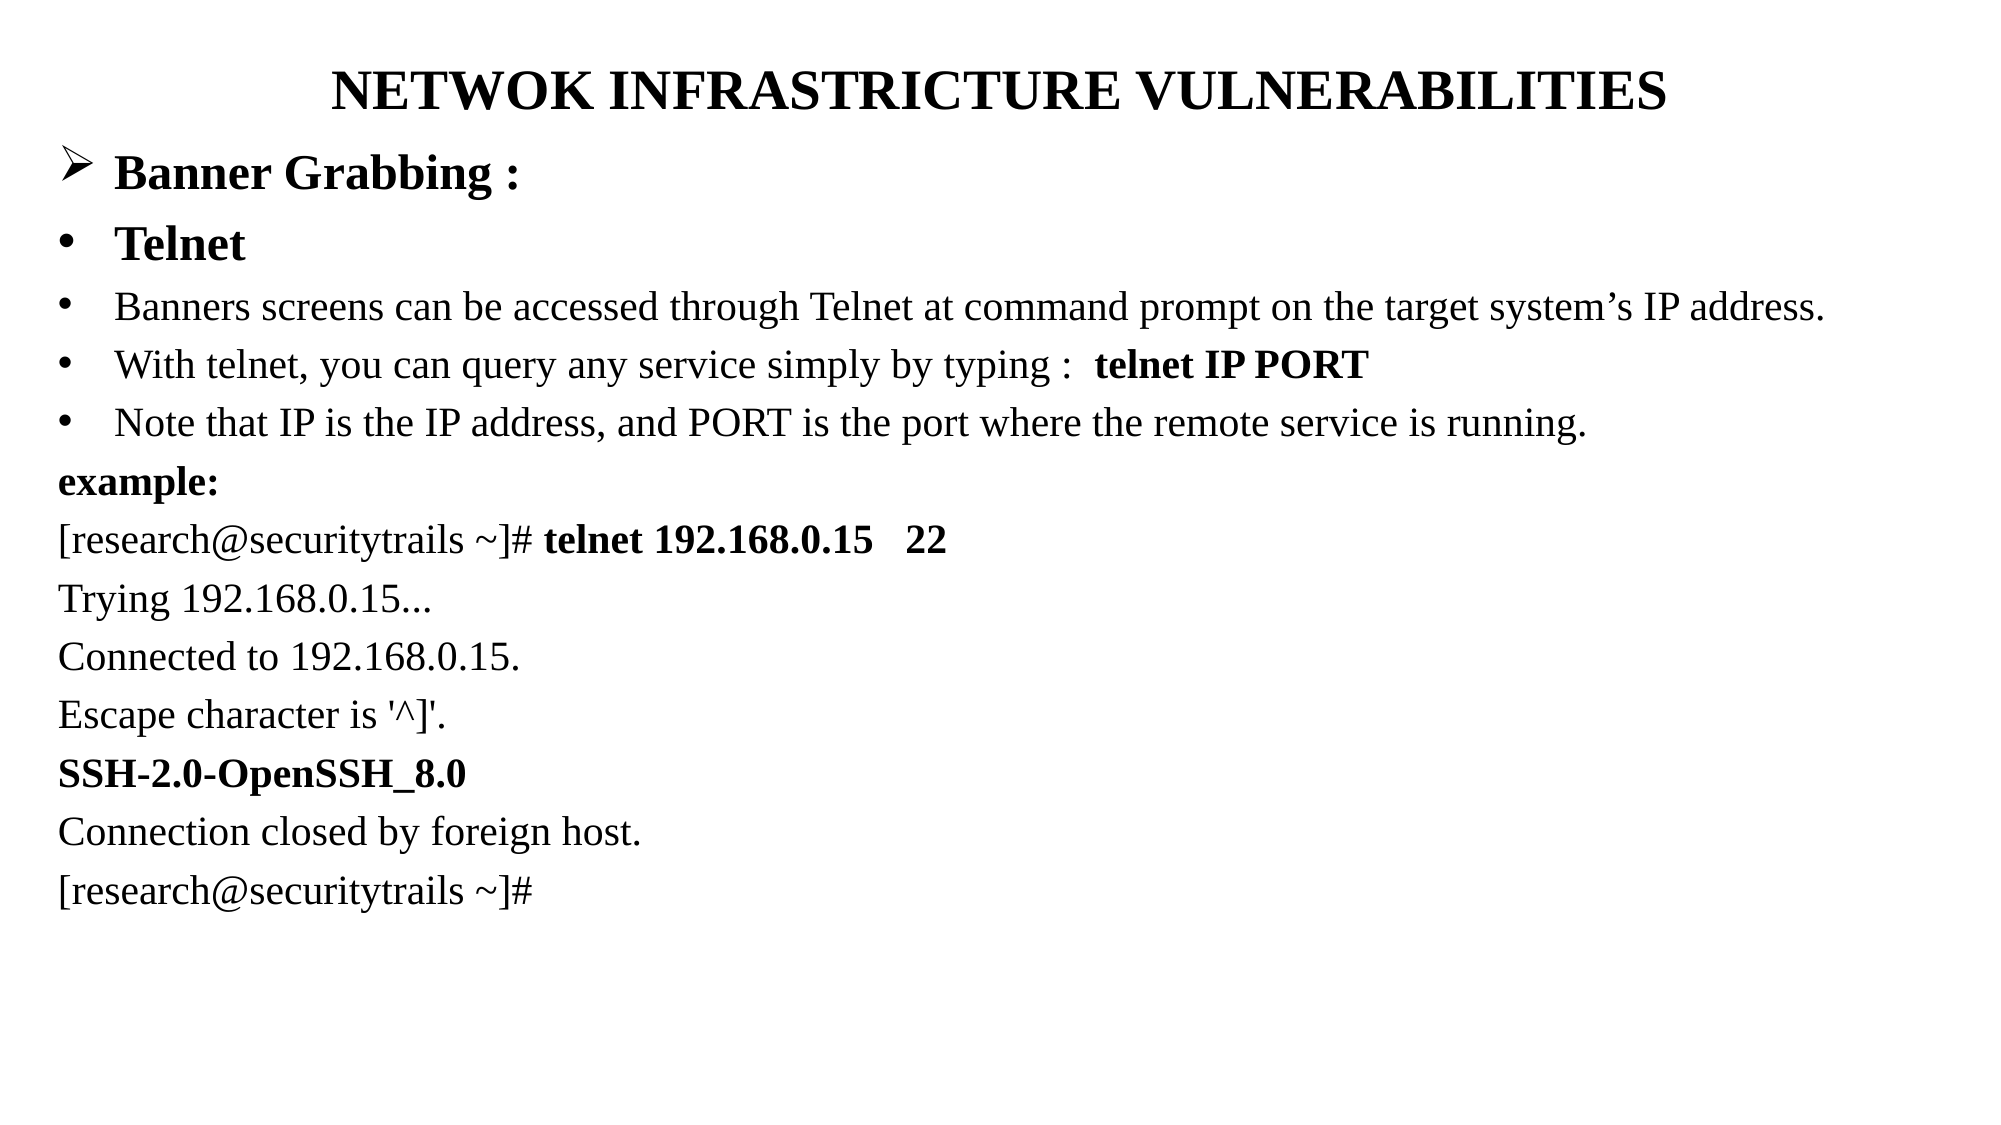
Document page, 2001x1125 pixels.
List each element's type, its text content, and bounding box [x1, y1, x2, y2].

text_box [373, 603, 524, 754]
list Banner Grabbing : Telnet Banners screens can be accessed through Telnet at command prompt on the target system’s IP address. With telnet, you can query any service simply by typing : telnet IP PORT Note that IP is the IP address, and PORT is the port where the remote service is running. example: [research@securitytrails ~]# telnet 192.168.0.15 22 Trying 192.168.0.15... Connected to 192.168.0.15. Escape character is '^]'. SSH-2.0-OpenSSH_8.0 Connection closed by foreign host. [research@securitytrails ~]# [42, 132, 1970, 1107]
title NETWOK INFRASTRICTURE VULNERABILITIES [99, 45, 1900, 129]
